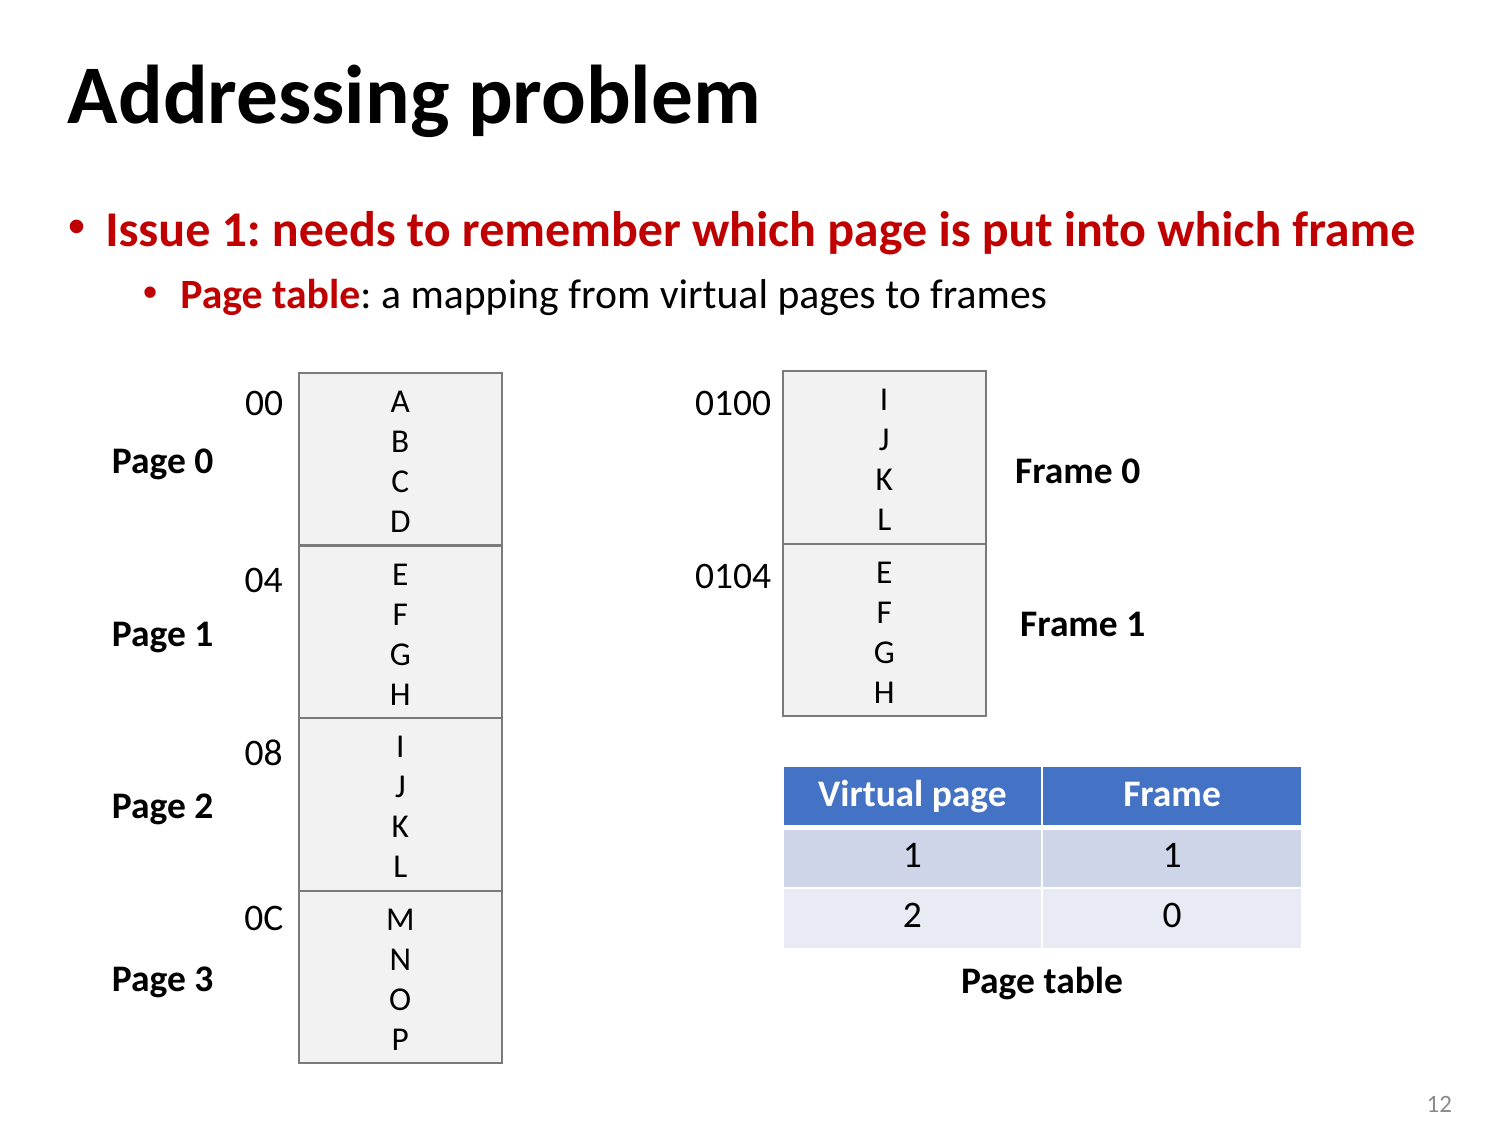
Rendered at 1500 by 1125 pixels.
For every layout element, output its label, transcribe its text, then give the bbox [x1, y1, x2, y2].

table_cell 2 [784, 889, 1041, 948]
table_cell 1 [784, 830, 1041, 887]
text_box Page table [946, 949, 1139, 1009]
slide_number 12 [1390, 1079, 1468, 1125]
list Issue 1: needs to remember which page is put into which frame Page table: a mapping from virtual pages to frames [52, 189, 1447, 1064]
table_header Virtual page [784, 767, 1041, 825]
title Addressing problem [52, 27, 1447, 166]
table_header Frame [1043, 767, 1301, 825]
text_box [96, 371, 502, 1064]
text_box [679, 371, 1162, 717]
table_cell 0 [1043, 889, 1301, 948]
table_cell 1 [1043, 830, 1301, 887]
